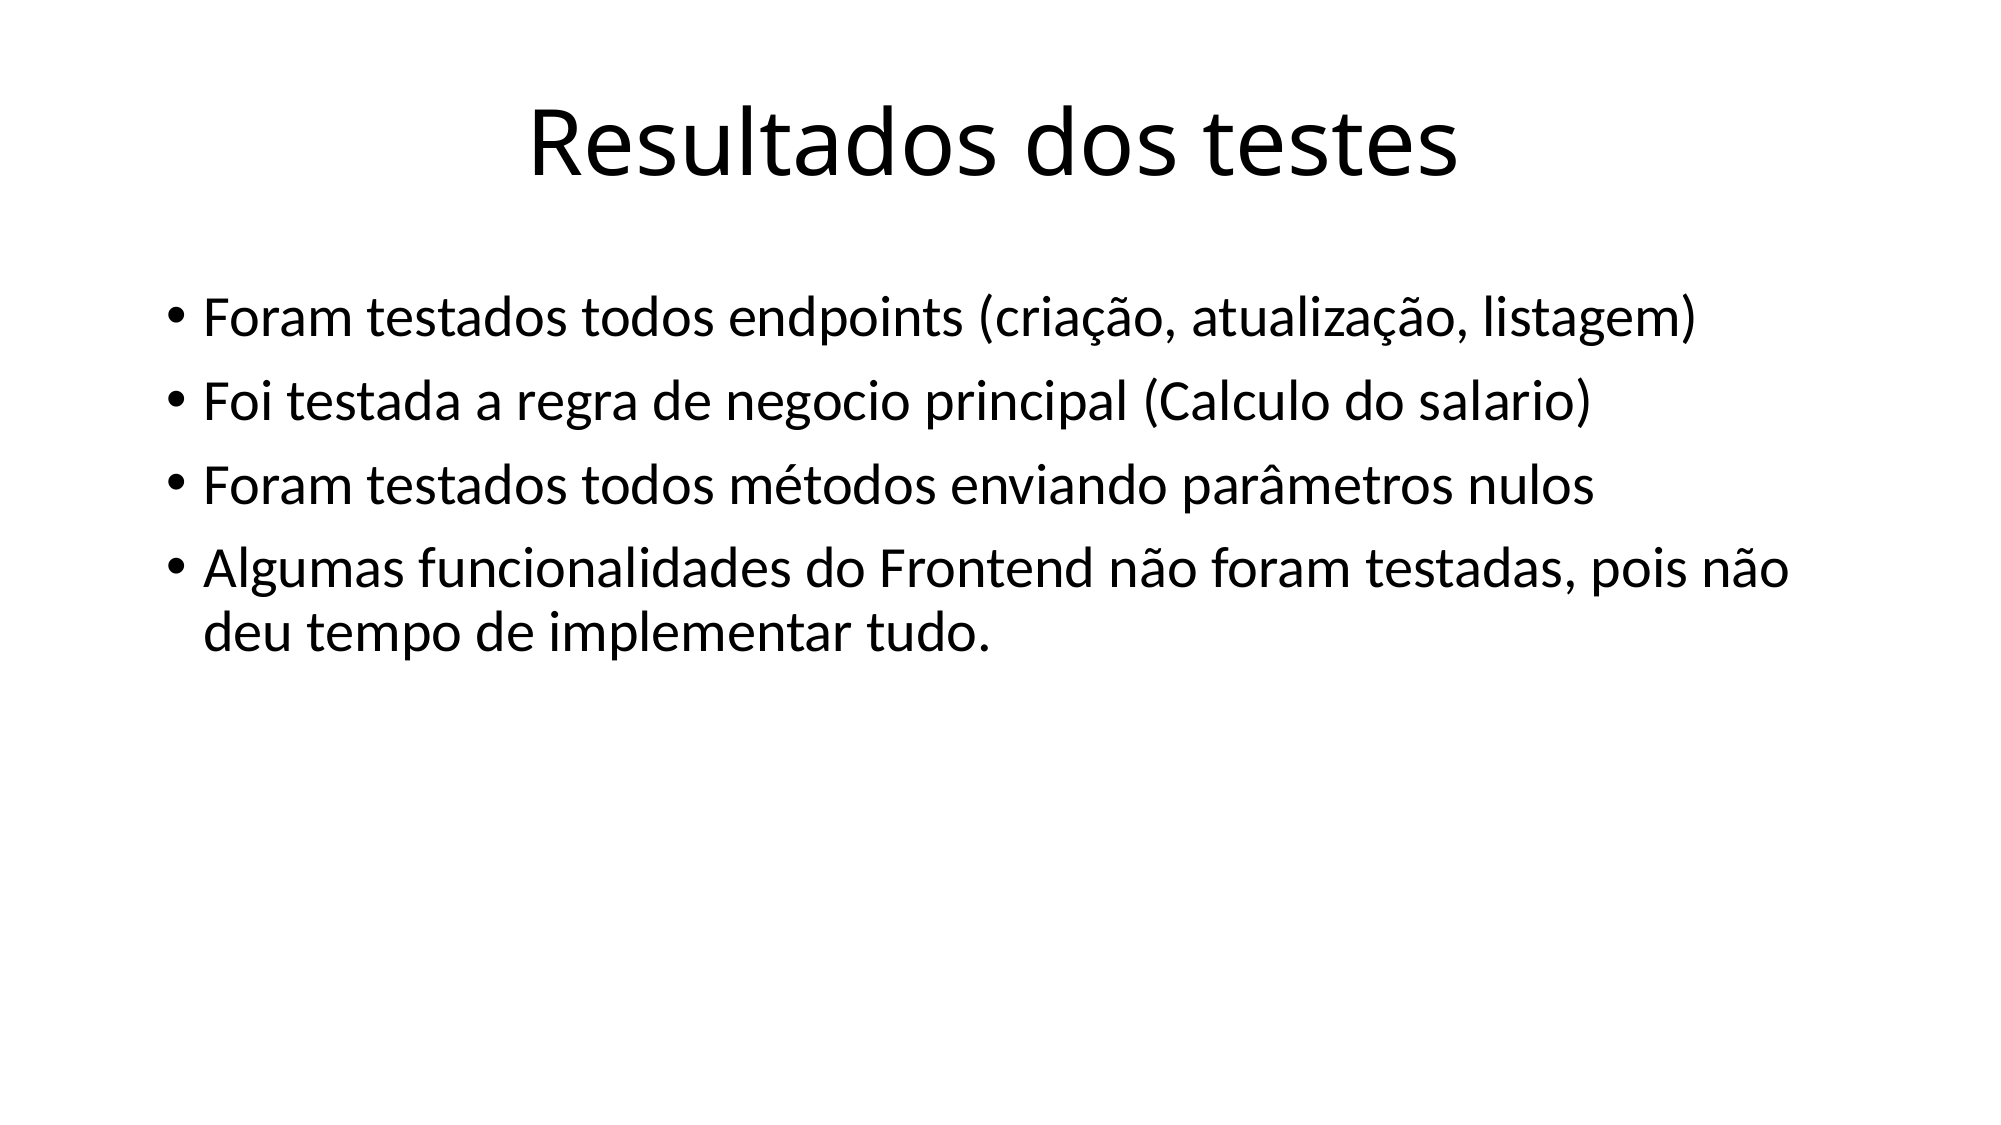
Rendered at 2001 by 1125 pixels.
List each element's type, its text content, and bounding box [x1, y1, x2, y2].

title Resultados dos testes [131, 68, 1857, 225]
list Foram testados todos endpoints (criação, atualização, listagem) Foi testada a regra de negocio principal (Calculo do salario) Foram testados todos métodos enviando parâmetros nulos Algumas funcionalidades do Frontend não foram testadas, pois não deu tempo de implementar tudo. [151, 278, 1877, 870]
